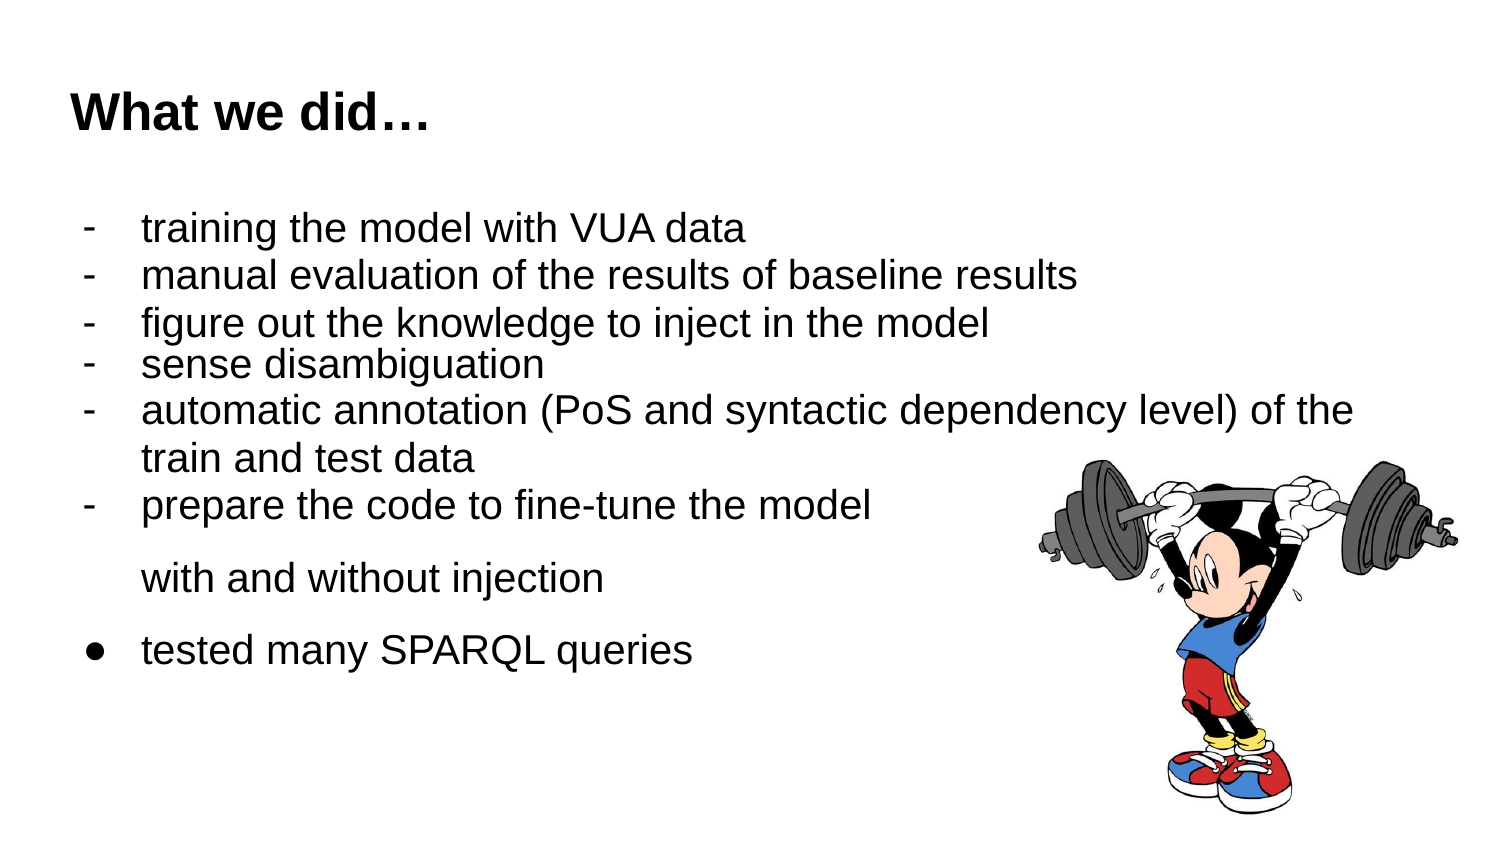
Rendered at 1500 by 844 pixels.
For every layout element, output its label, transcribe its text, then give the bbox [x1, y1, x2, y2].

picture [1035, 455, 1460, 817]
list training the model with VUA data manual evaluation of the results of baseline results figure out the knowledge to inject in the model sense disambiguation automatic annotation (PoS and syntactic dependency level) of the train and test data prepare the code to fine-tune the model with and without injection tested many SPARQL queries [51, 189, 1449, 750]
title What we did… [55, 62, 1453, 157]
